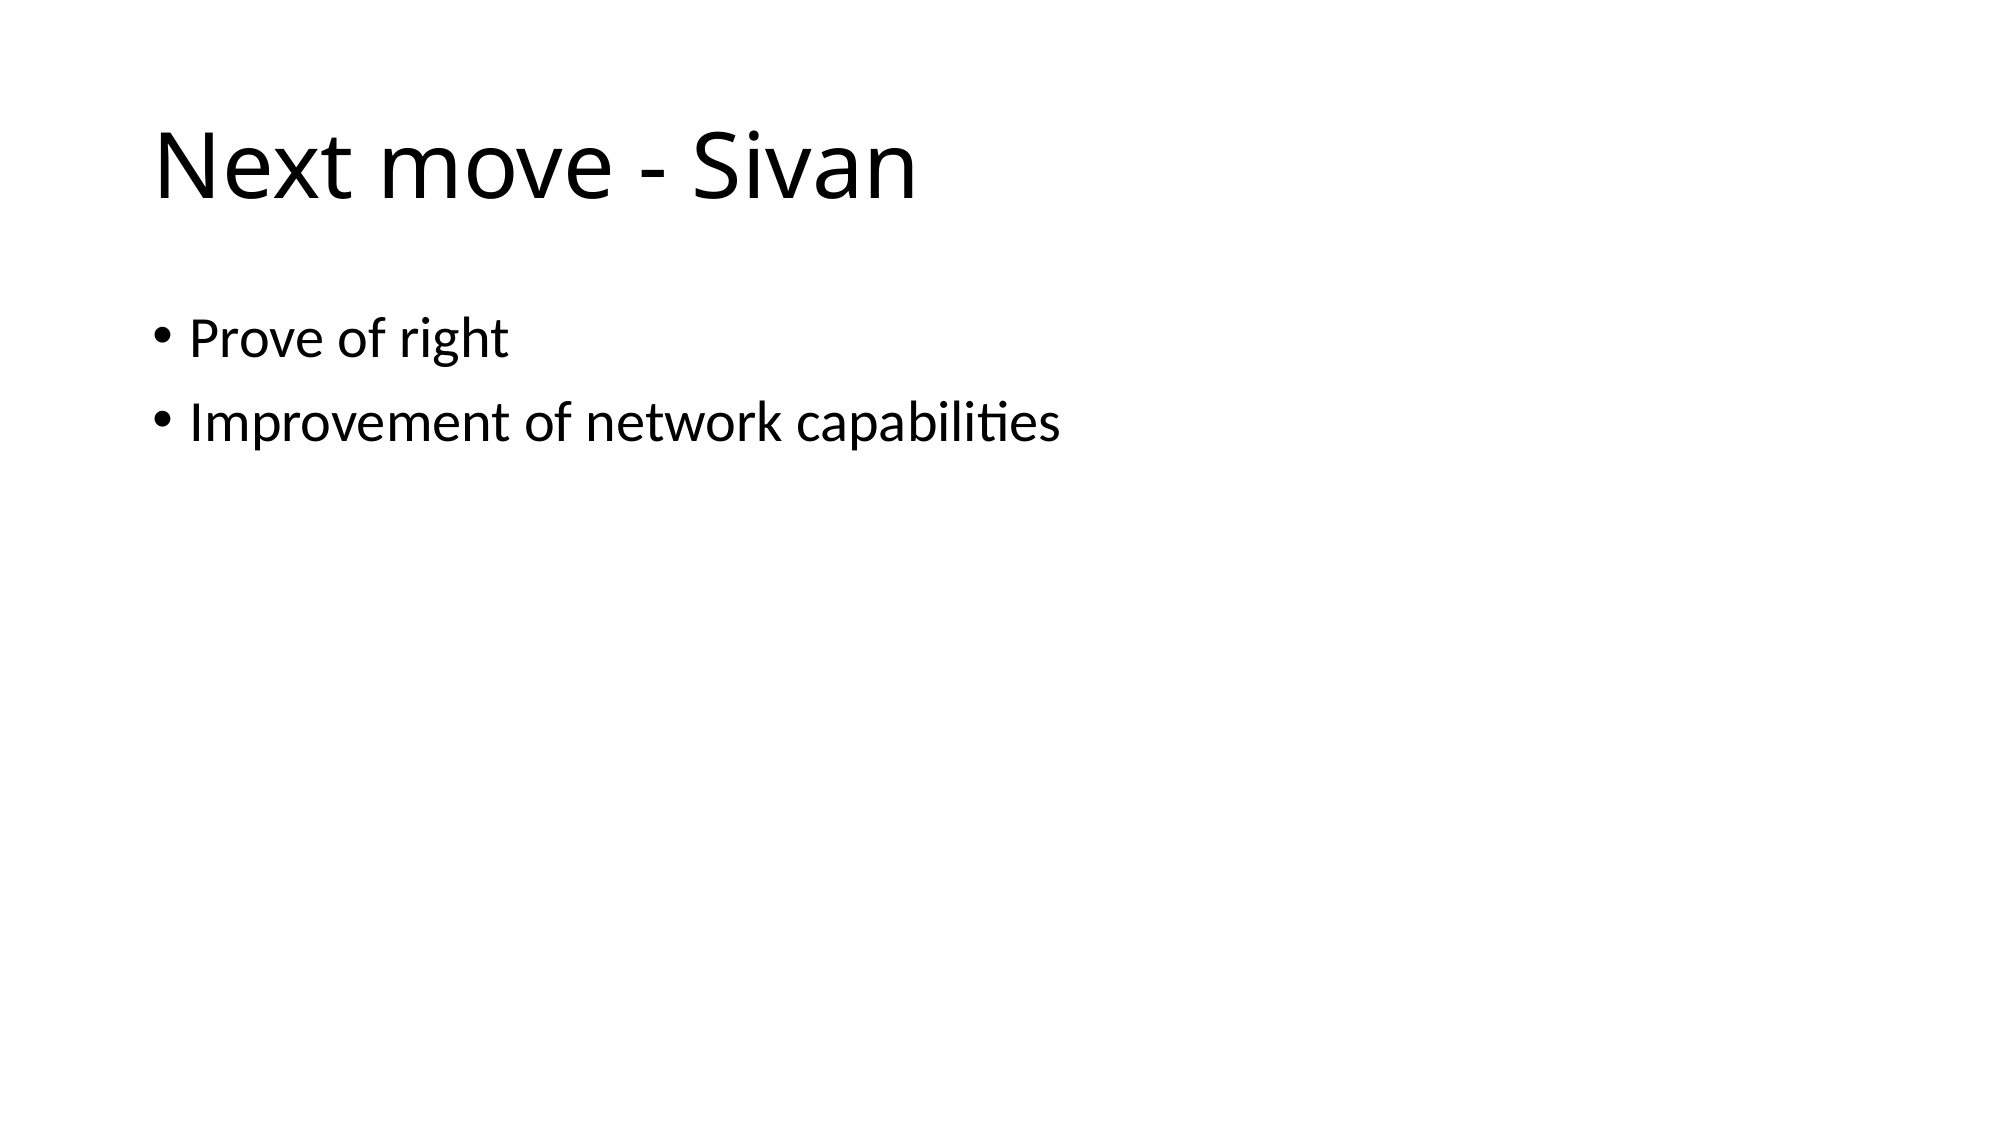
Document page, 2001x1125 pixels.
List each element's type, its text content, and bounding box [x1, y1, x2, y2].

title Next move - Sivan [137, 59, 1863, 278]
list Prove of right Improvement of network capabilities [137, 299, 1863, 1014]
